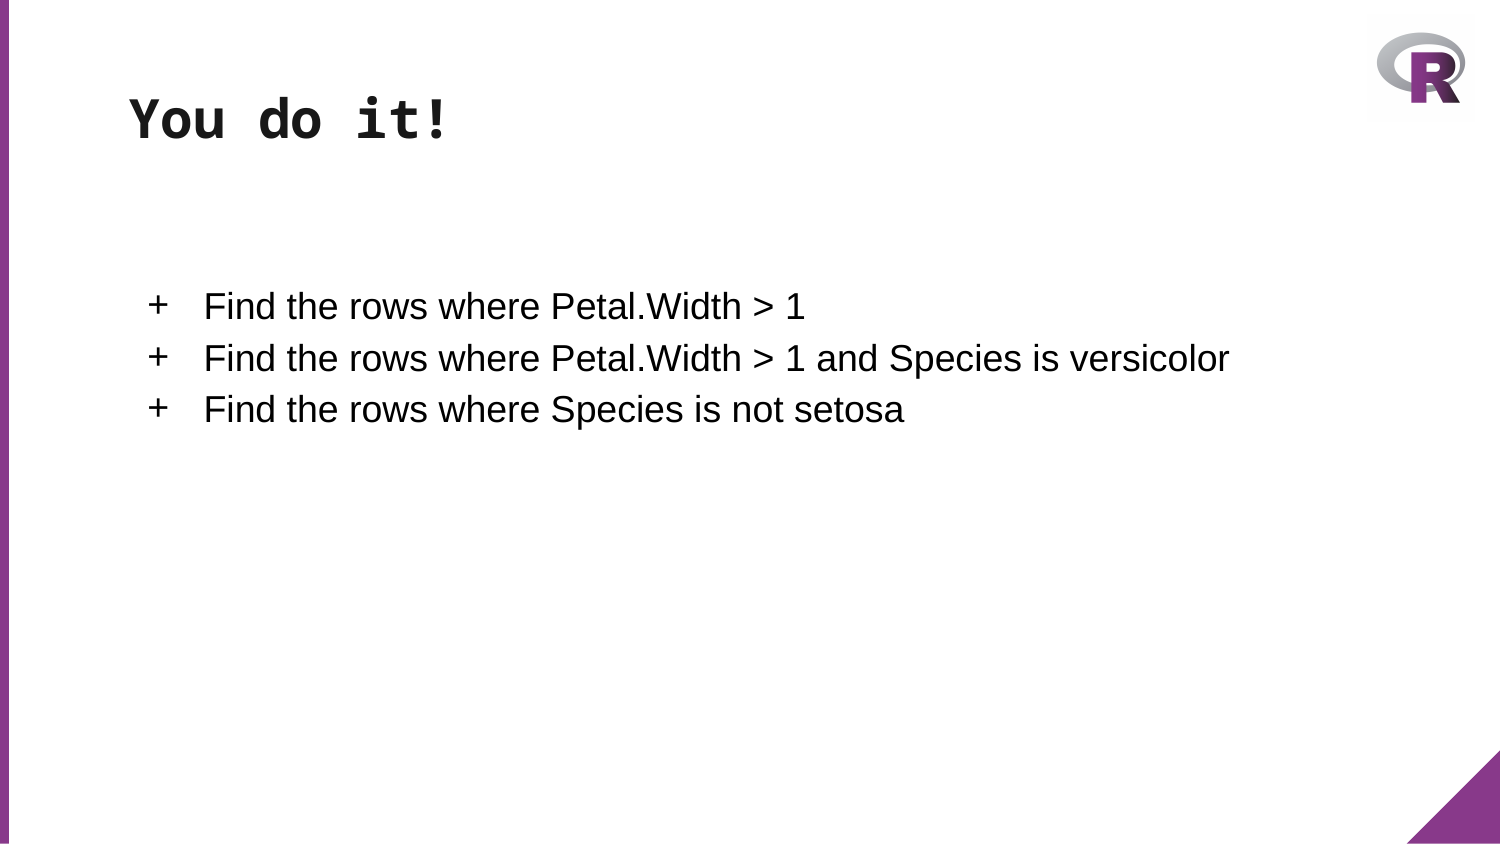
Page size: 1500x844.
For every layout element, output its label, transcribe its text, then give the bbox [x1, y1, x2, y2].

title You do it! [113, 69, 643, 210]
list Find the rows where Petal.Width > 1 Find the rows where Petal.Width > 1 and Species is versicolor Find the rows where Species is not setosa [113, 260, 1433, 777]
picture [1367, 14, 1475, 122]
